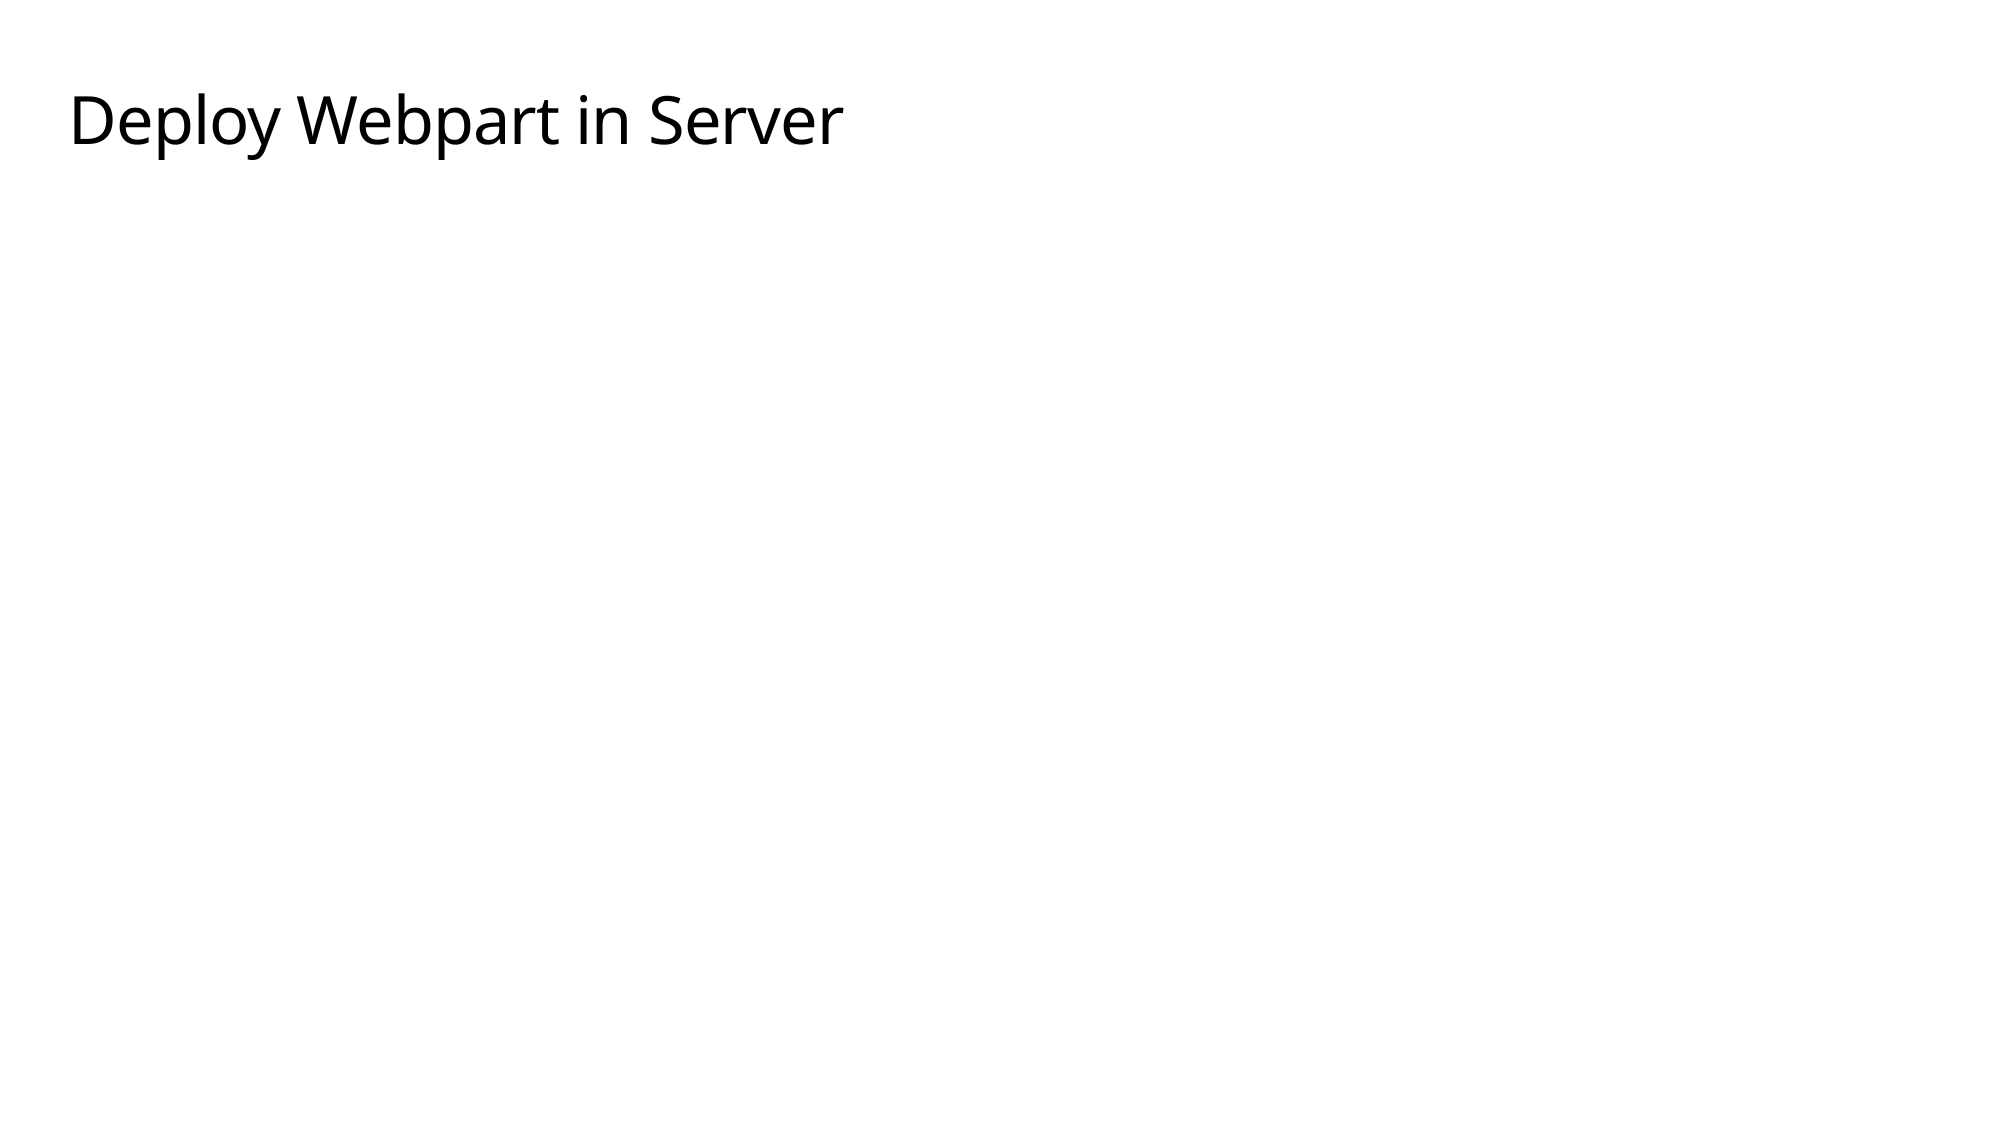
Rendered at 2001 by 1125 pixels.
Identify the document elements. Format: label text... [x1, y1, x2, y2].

title Deploy Webpart in Server [68, 72, 1930, 184]
